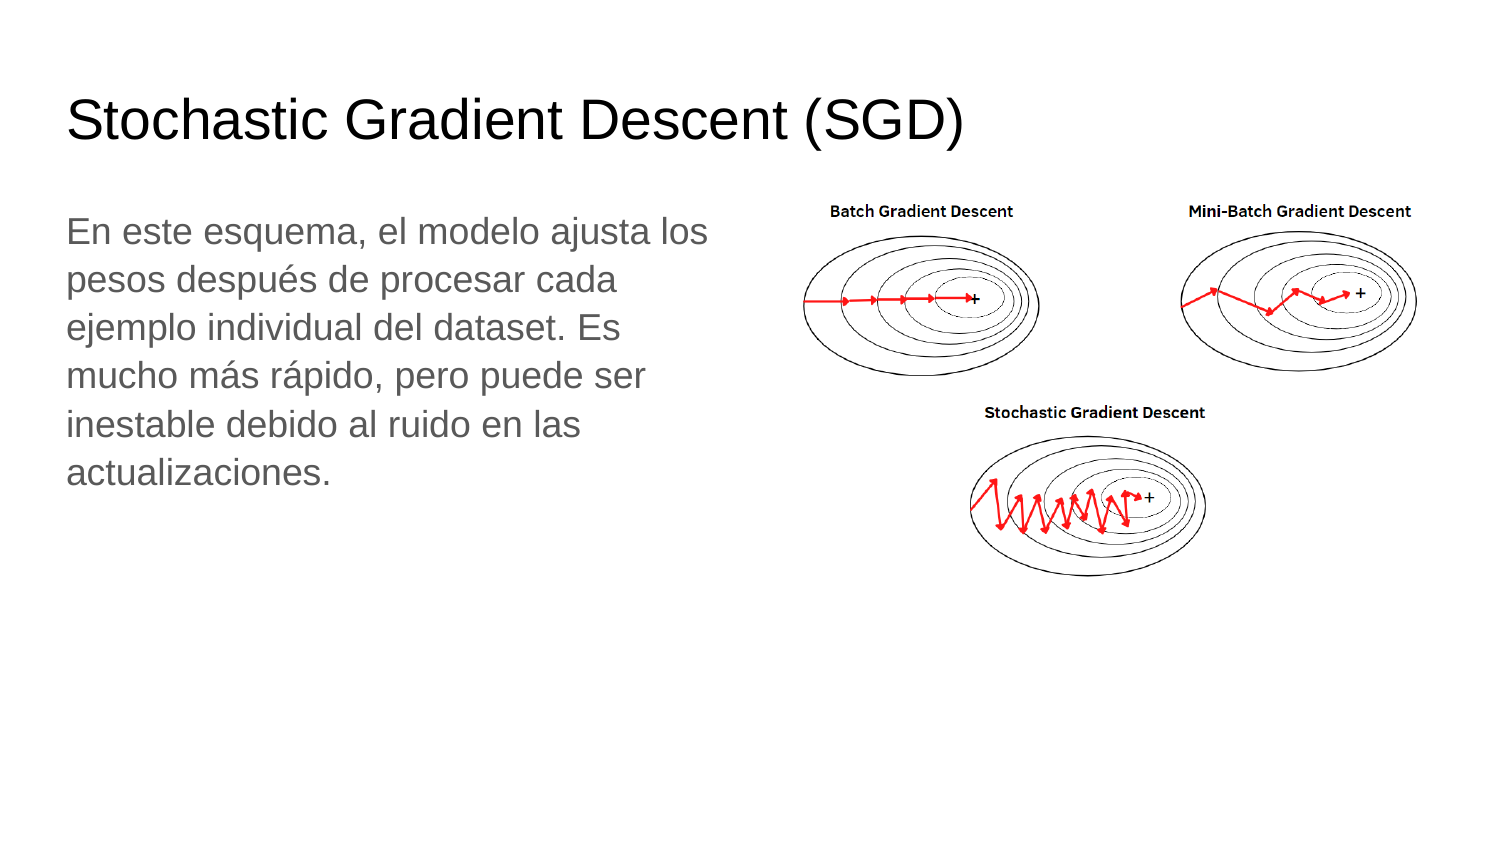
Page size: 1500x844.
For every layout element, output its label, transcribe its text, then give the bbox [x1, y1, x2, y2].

title Stochastic Gradient Descent (SGD) [51, 72, 1449, 167]
list En este esquema, el modelo ajusta los pesos después de procesar cada ejemplo individual del dataset. Es mucho más rápido, pero puede ser inestable debido al ruido en las actualizaciones. [51, 189, 750, 750]
picture [767, 188, 1468, 582]
